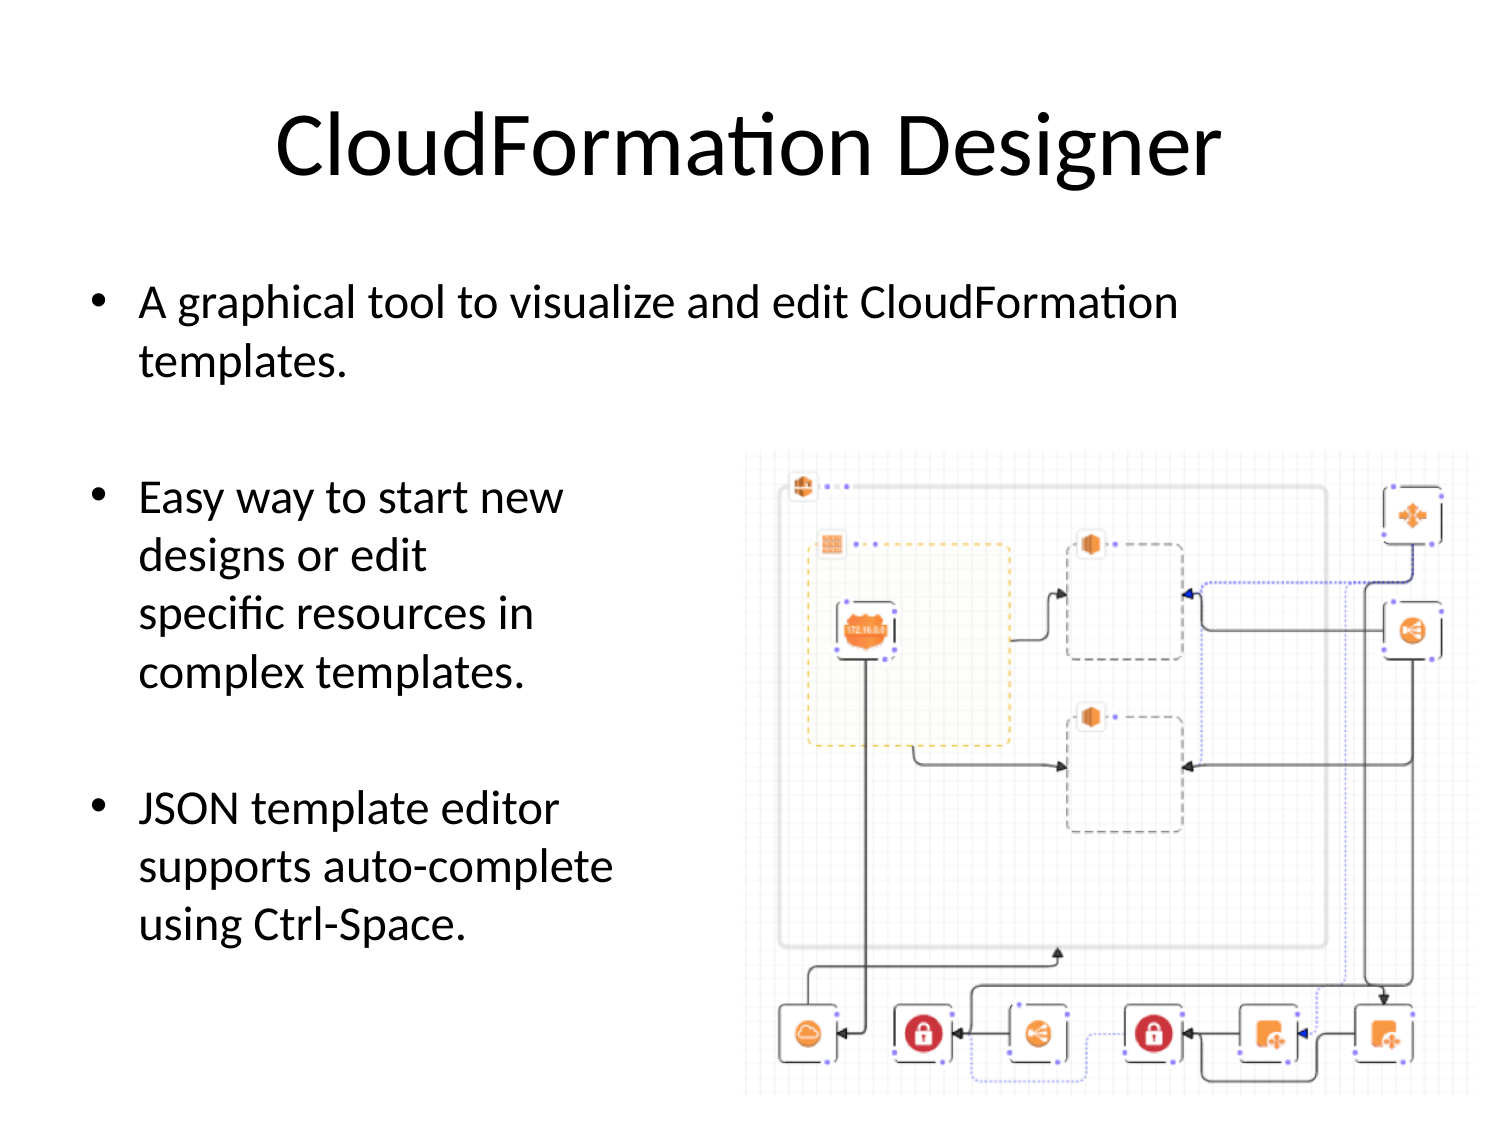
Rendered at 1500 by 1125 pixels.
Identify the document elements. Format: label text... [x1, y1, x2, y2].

title CloudFormation Designer [75, 45, 1425, 233]
picture [741, 450, 1477, 1096]
list A graphical tool to visualize and edit CloudFormation templates. Easy way to start new designs or edit specific resources in complex templates. JSON template editor supports auto-complete using Ctrl-Space. [75, 262, 1383, 959]
